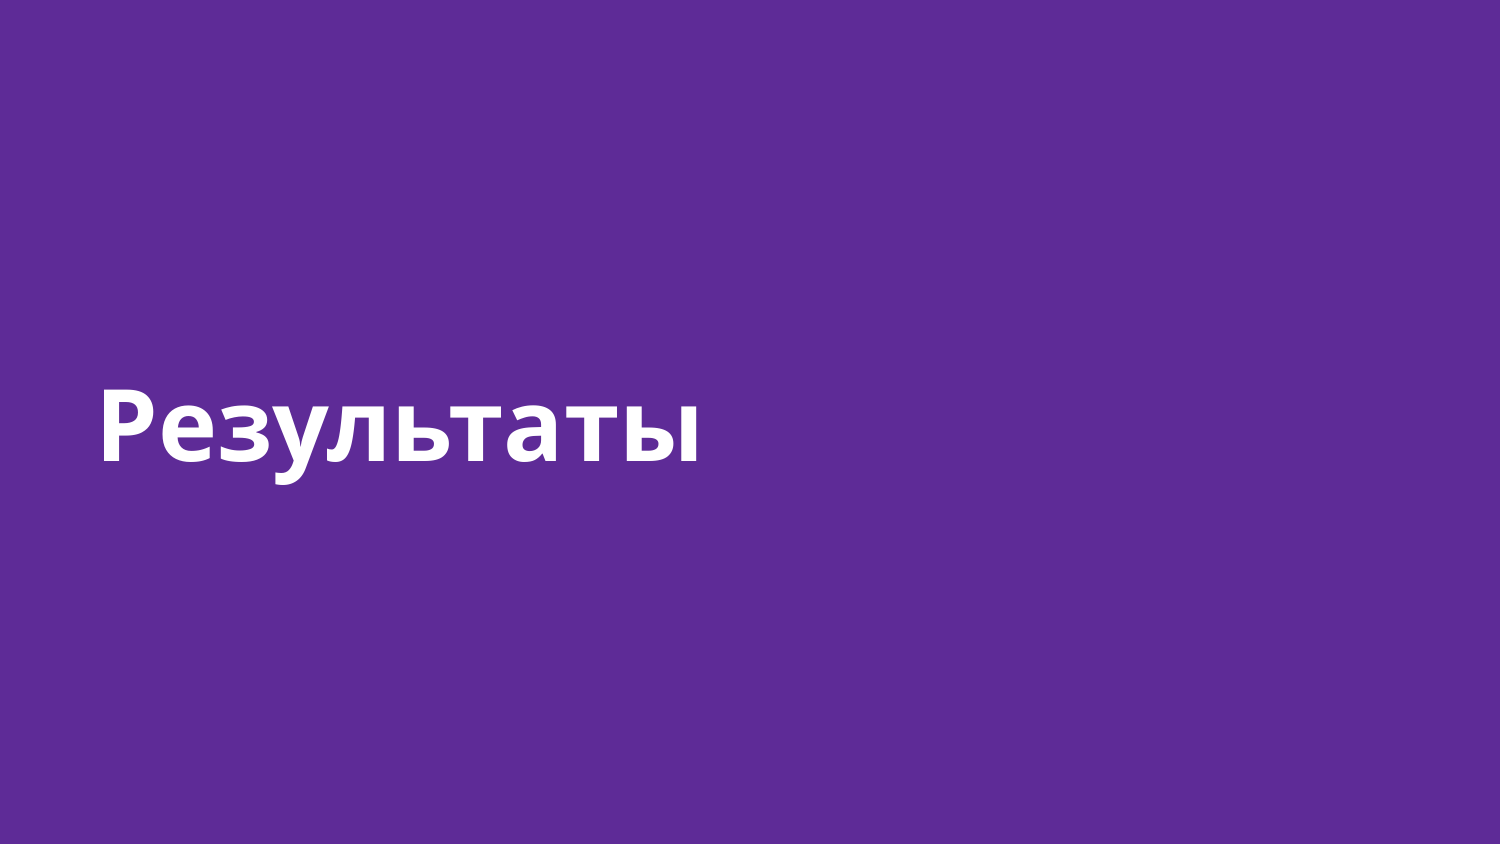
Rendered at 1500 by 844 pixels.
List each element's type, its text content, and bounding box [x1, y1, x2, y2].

title Результаты [80, 86, 1000, 758]
